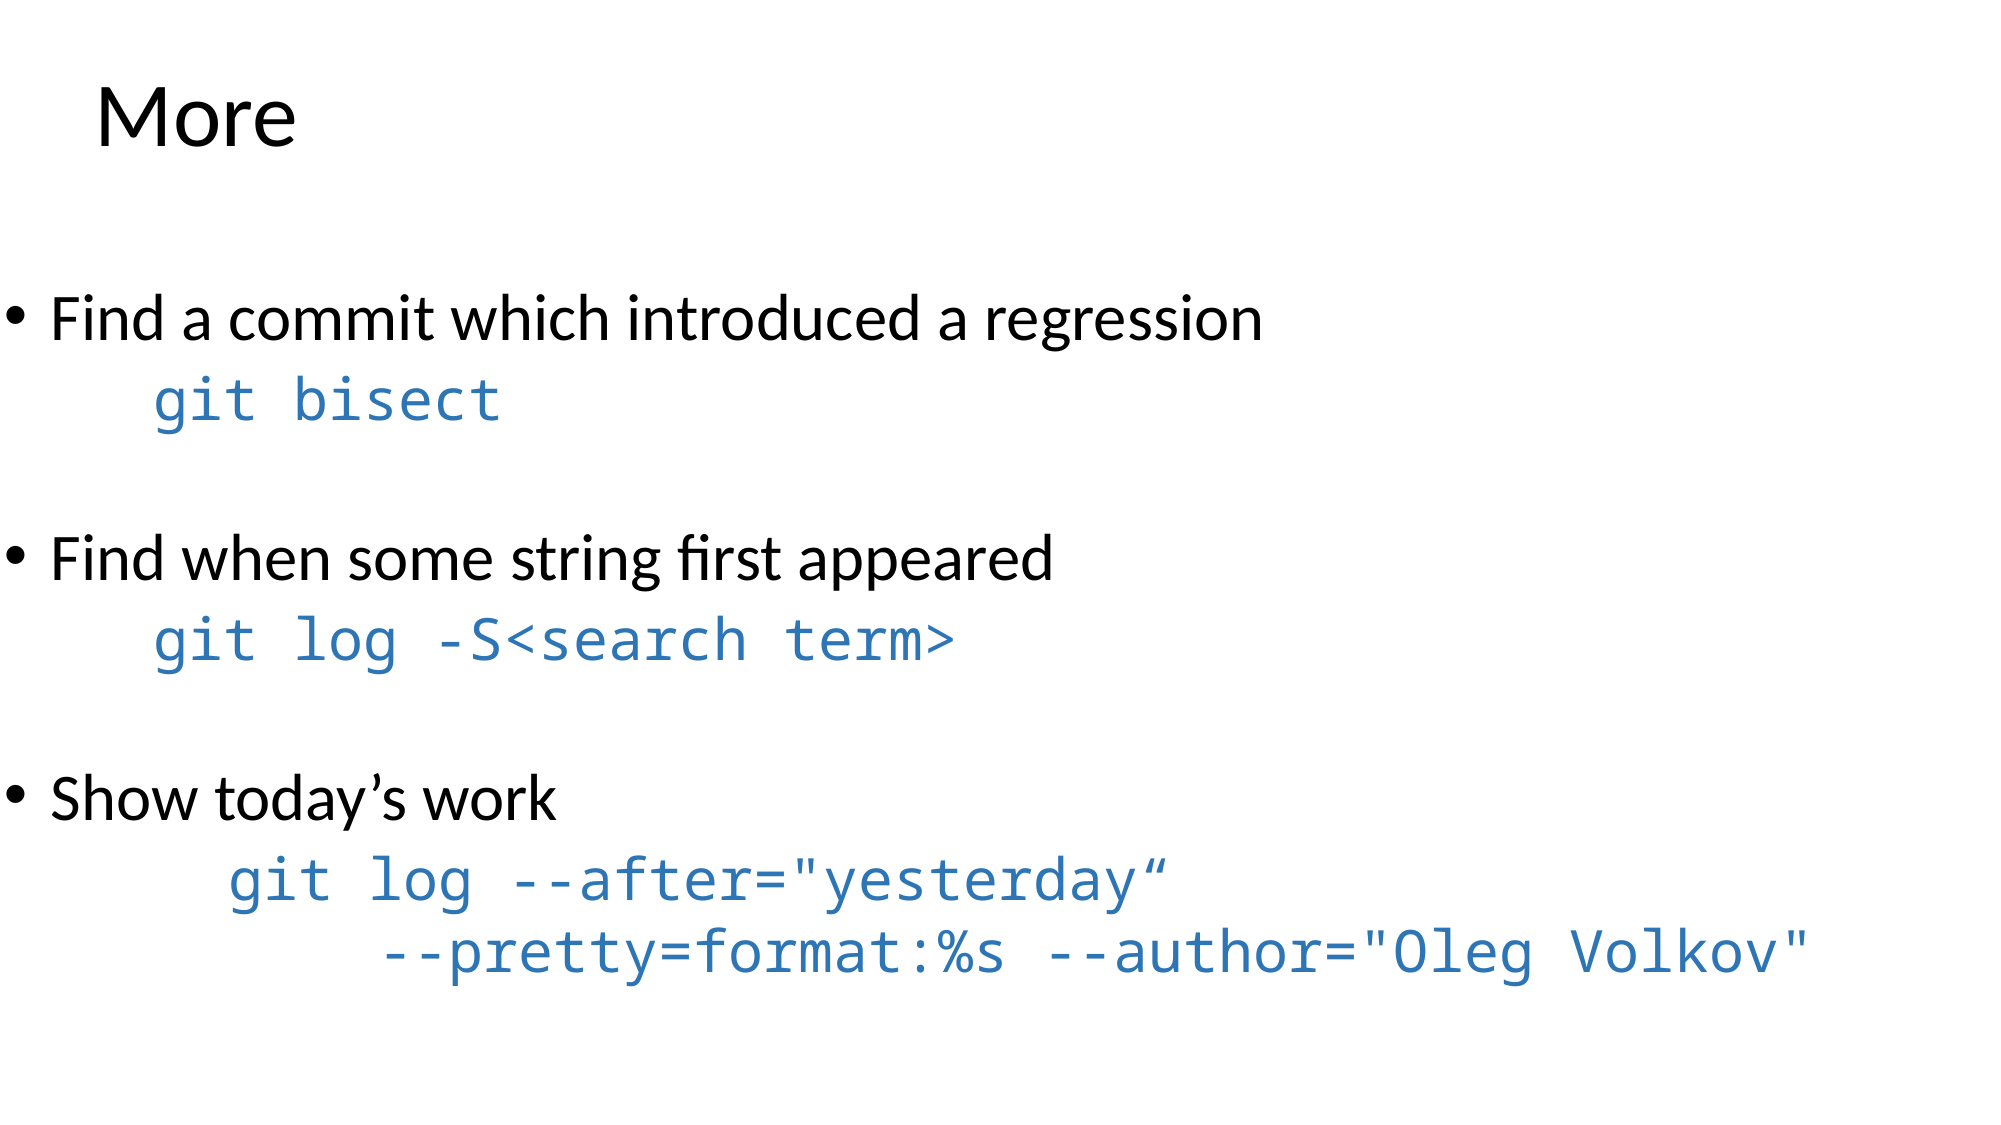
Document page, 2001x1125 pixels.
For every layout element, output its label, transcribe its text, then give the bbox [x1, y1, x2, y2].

text_box More [80, 47, 314, 172]
text_box Find a commit which introduced a regression git bisect Find when some string first appeared git log -S<search term> Show today’s work git log --after="yesterday“ --pretty=format:%s --author="Oleg Volkov" [0, 186, 1829, 1125]
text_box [258, 409, 263, 696]
